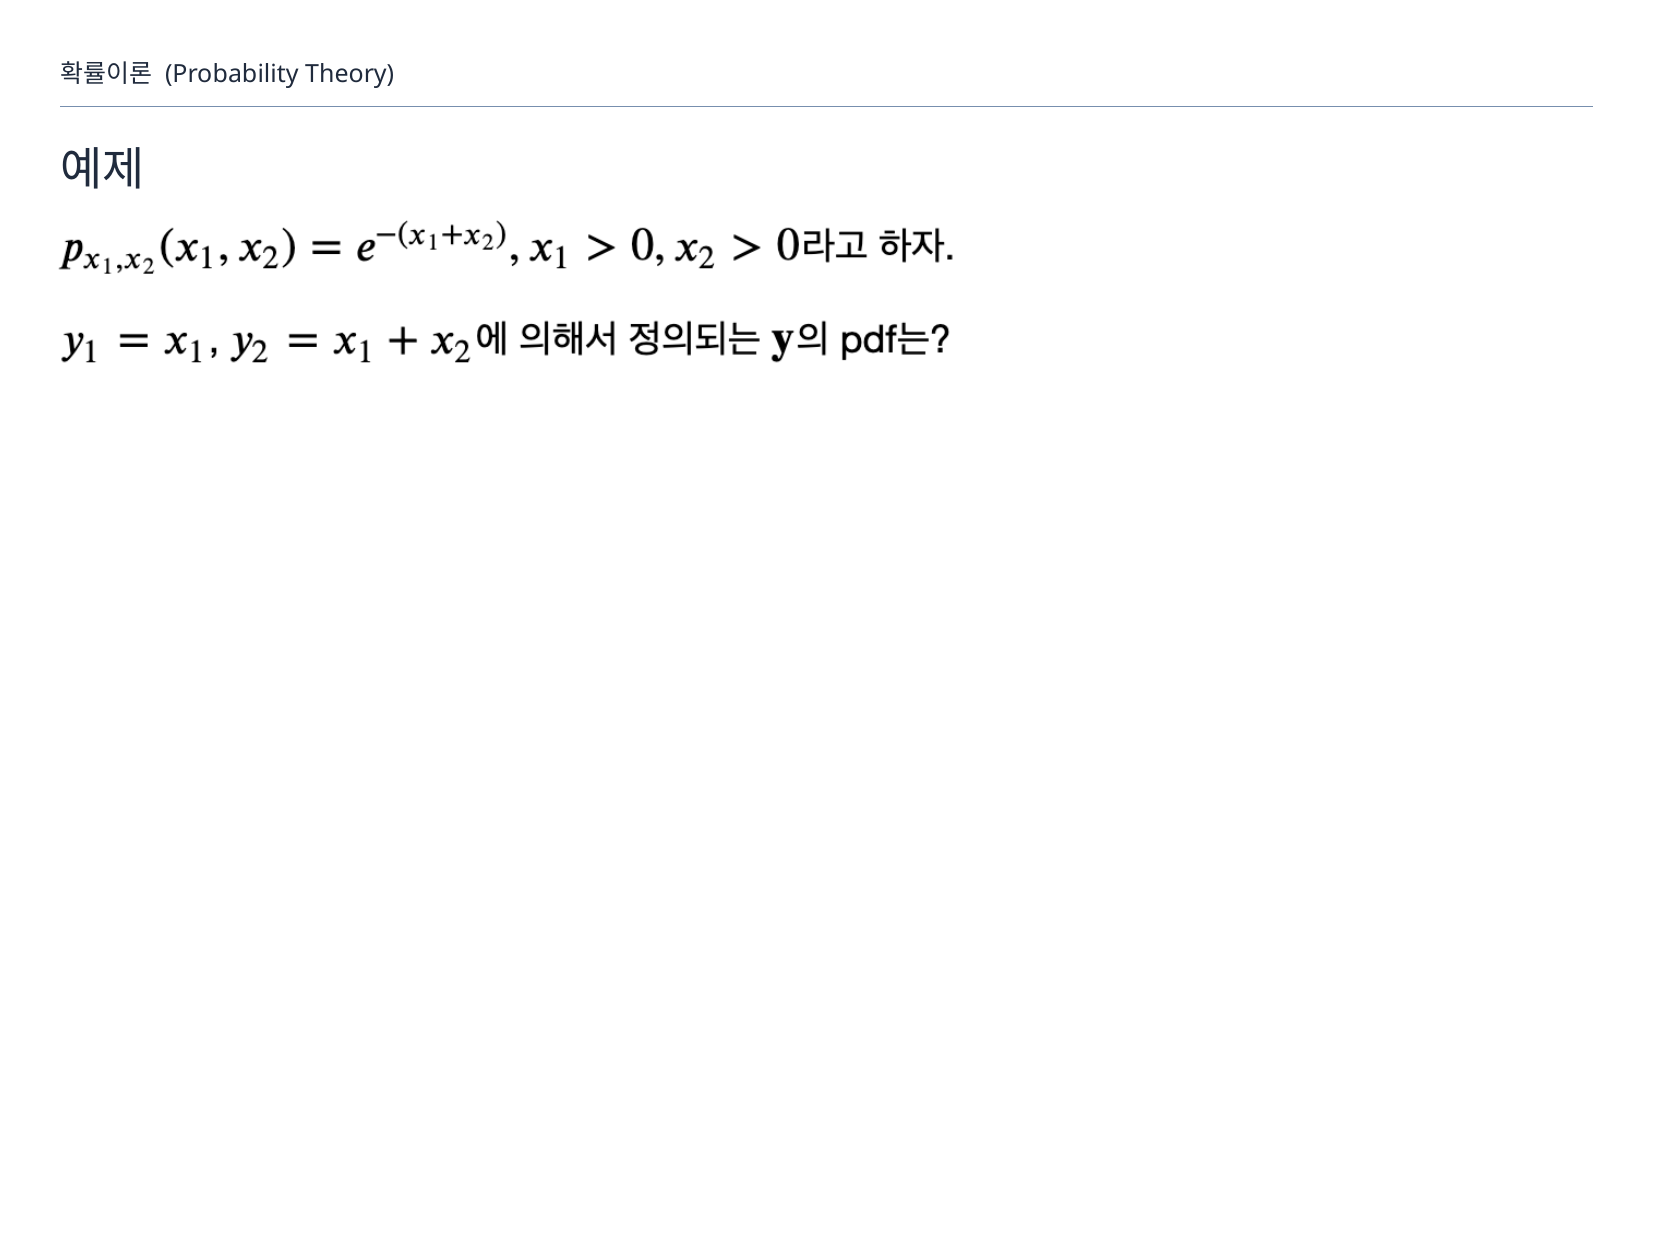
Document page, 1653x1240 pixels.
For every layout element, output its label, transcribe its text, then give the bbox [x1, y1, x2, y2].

list 확률이론 (Probability Theory) [59, 55, 1427, 93]
title 예제 [59, 145, 1594, 219]
picture [44, 217, 968, 382]
